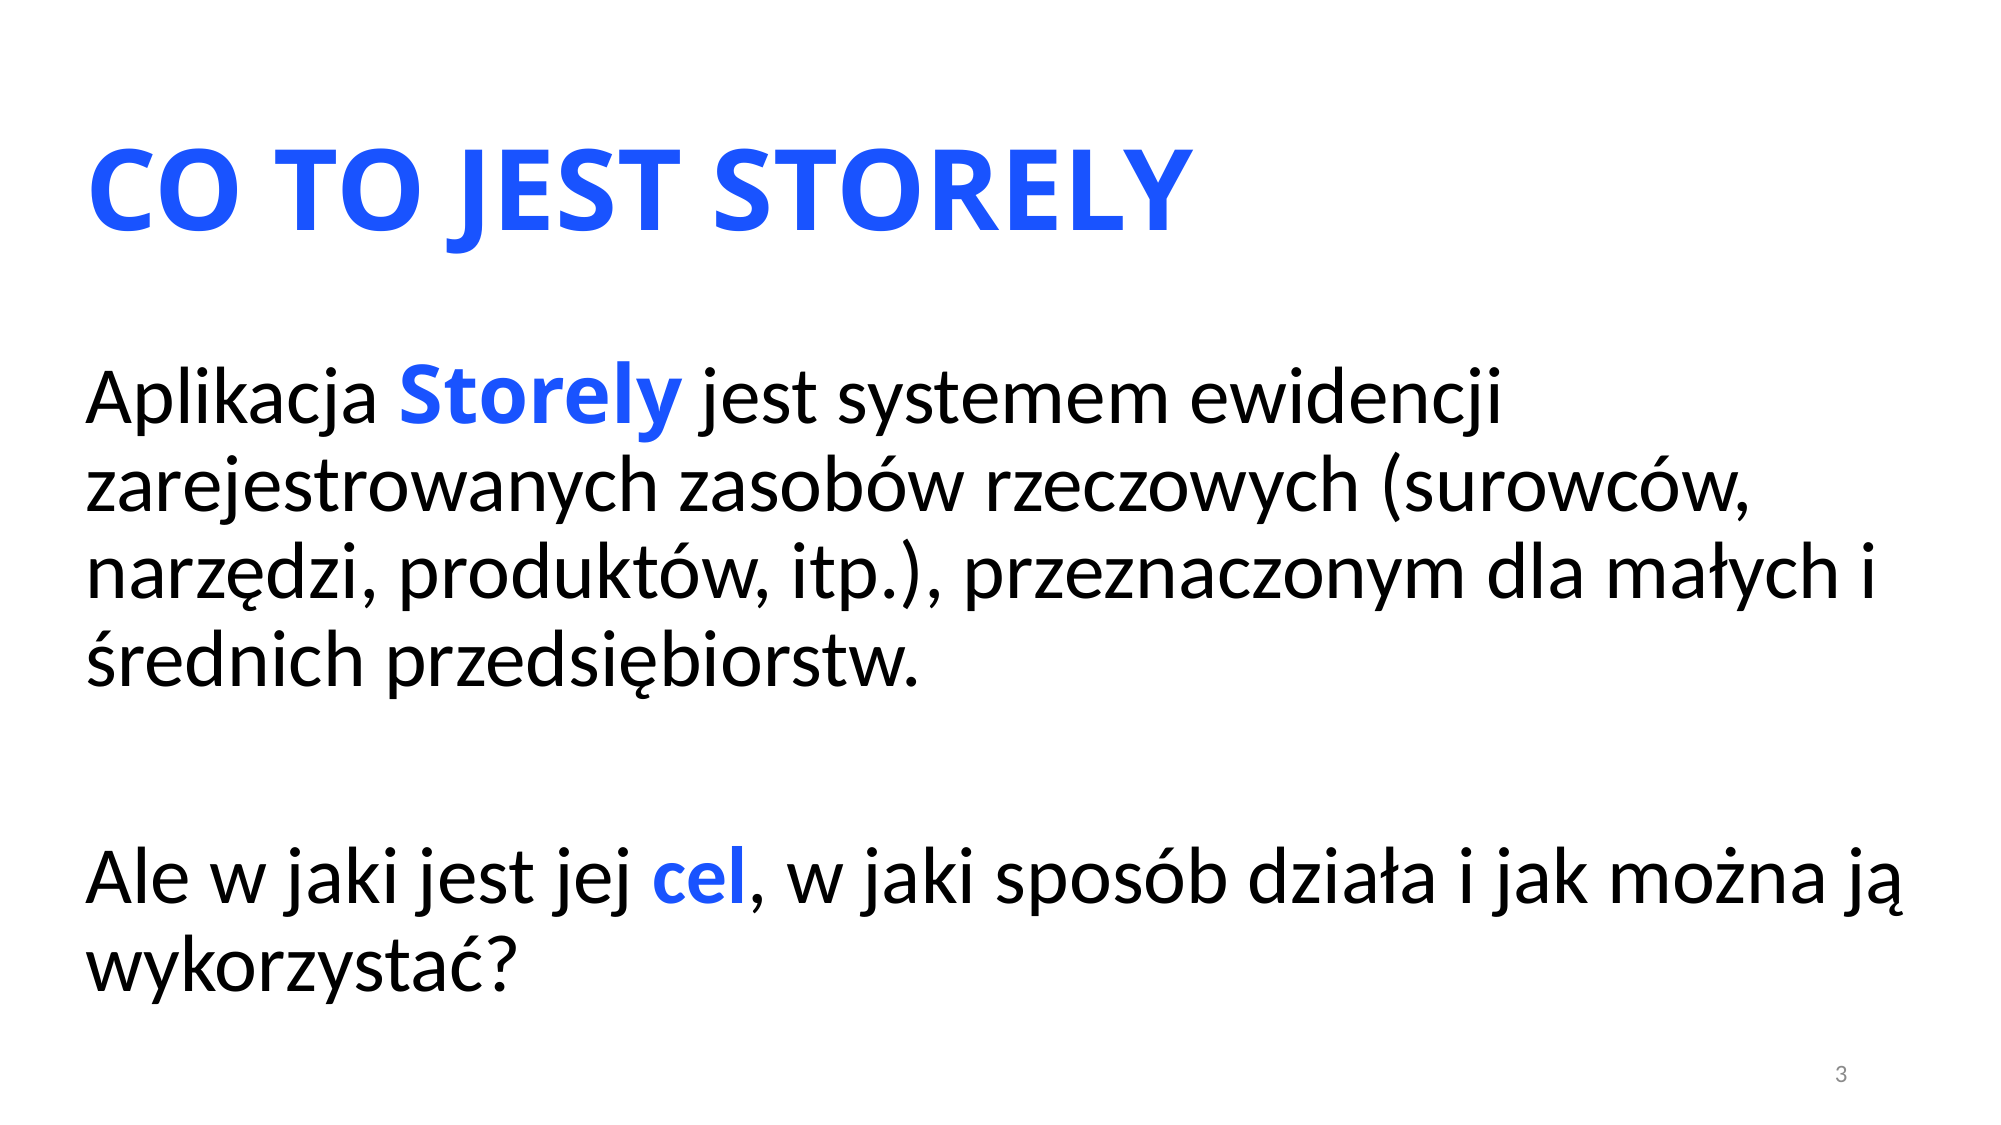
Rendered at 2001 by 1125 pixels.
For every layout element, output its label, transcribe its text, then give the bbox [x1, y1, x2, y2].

title CO TO JEST STORELY [70, 84, 1796, 303]
list Aplikacja Storely jest systemem ewidencji zarejestrowanych zasobów rzeczowych (surowców, narzędzi, produktów, itp.), przeznaczonym dla małych i średnich przedsiębiorstw. Ale w jaki jest jej cel, w jaki sposób działa i jak można ją wykorzystać? [70, 345, 1930, 1043]
slide_number 3 [1412, 1042, 1863, 1103]
